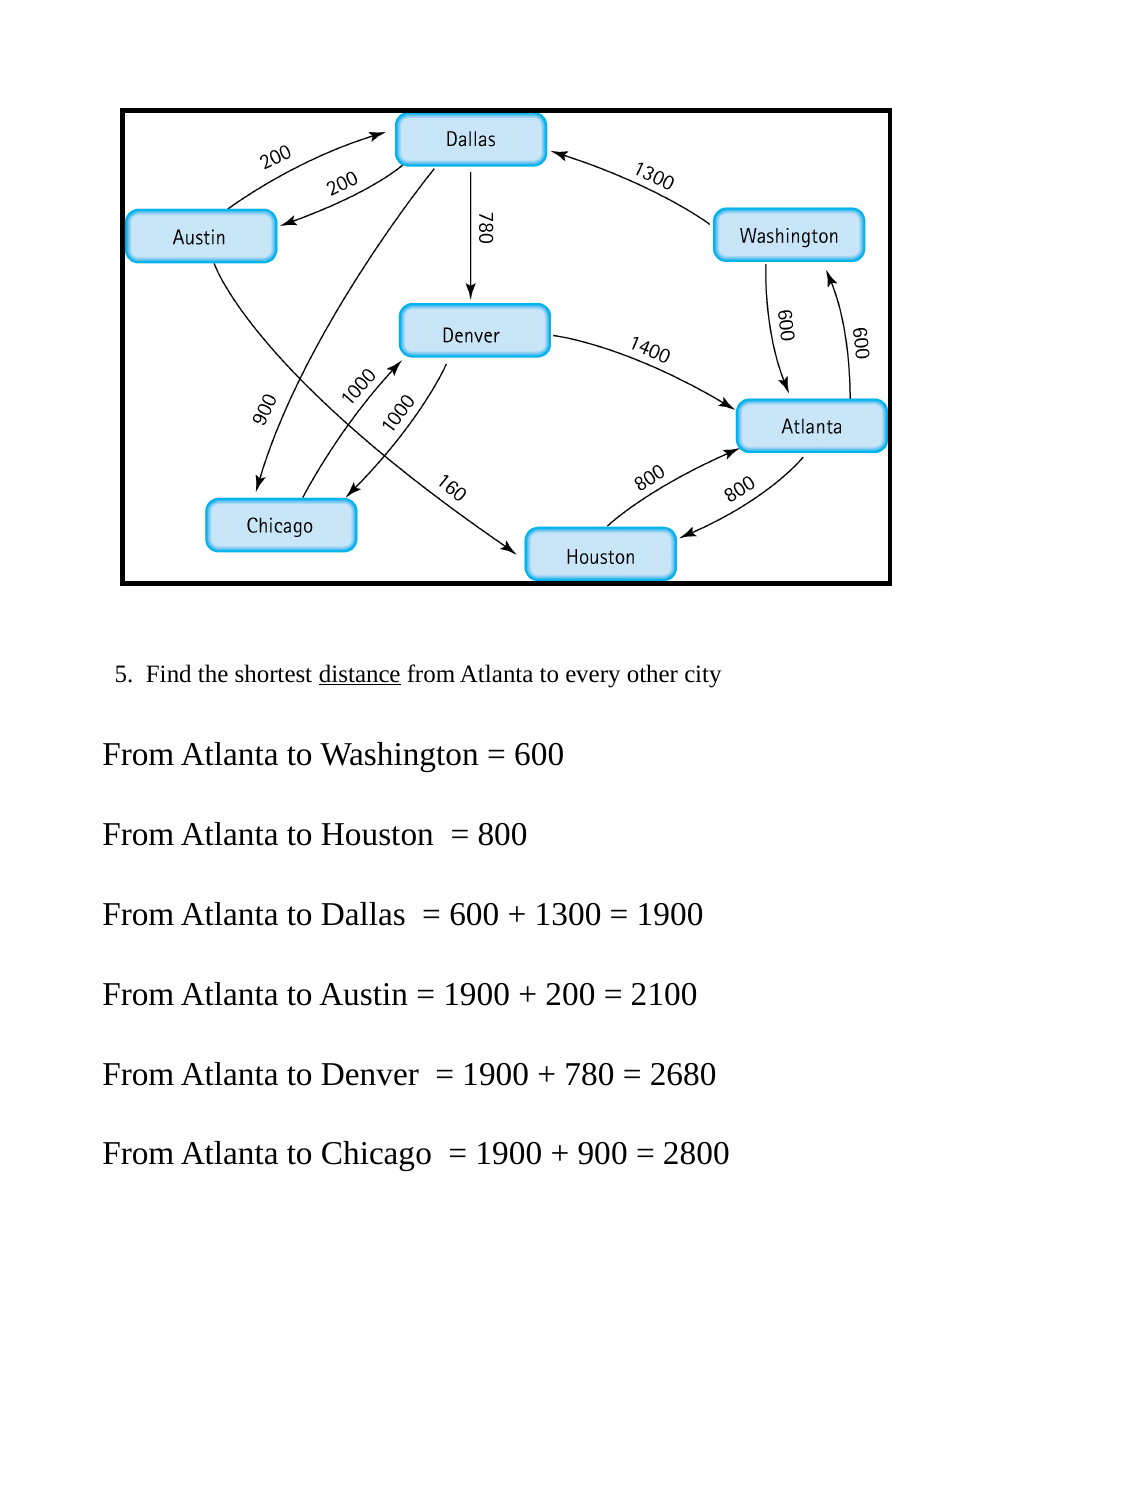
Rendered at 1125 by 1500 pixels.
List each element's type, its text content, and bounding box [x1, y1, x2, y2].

picture [528, 530, 674, 578]
text_box From Atlanta to Washington = 600 From Atlanta to Houston = 800 From Atlanta to Dallas = 600 + 1300 = 1900 From Atlanta to Austin = 1900 + 200 = 2100 From Atlanta to Denver = 1900 + 780 = 2680 From Atlanta to Chicago = 1900 + 900 = 2800 [87, 724, 1075, 1379]
picture [739, 402, 885, 450]
picture [128, 212, 274, 260]
text_box 5. Find the shortest distance from Atlanta to every other city [99, 650, 925, 695]
picture [398, 115, 544, 164]
picture [124, 112, 888, 582]
